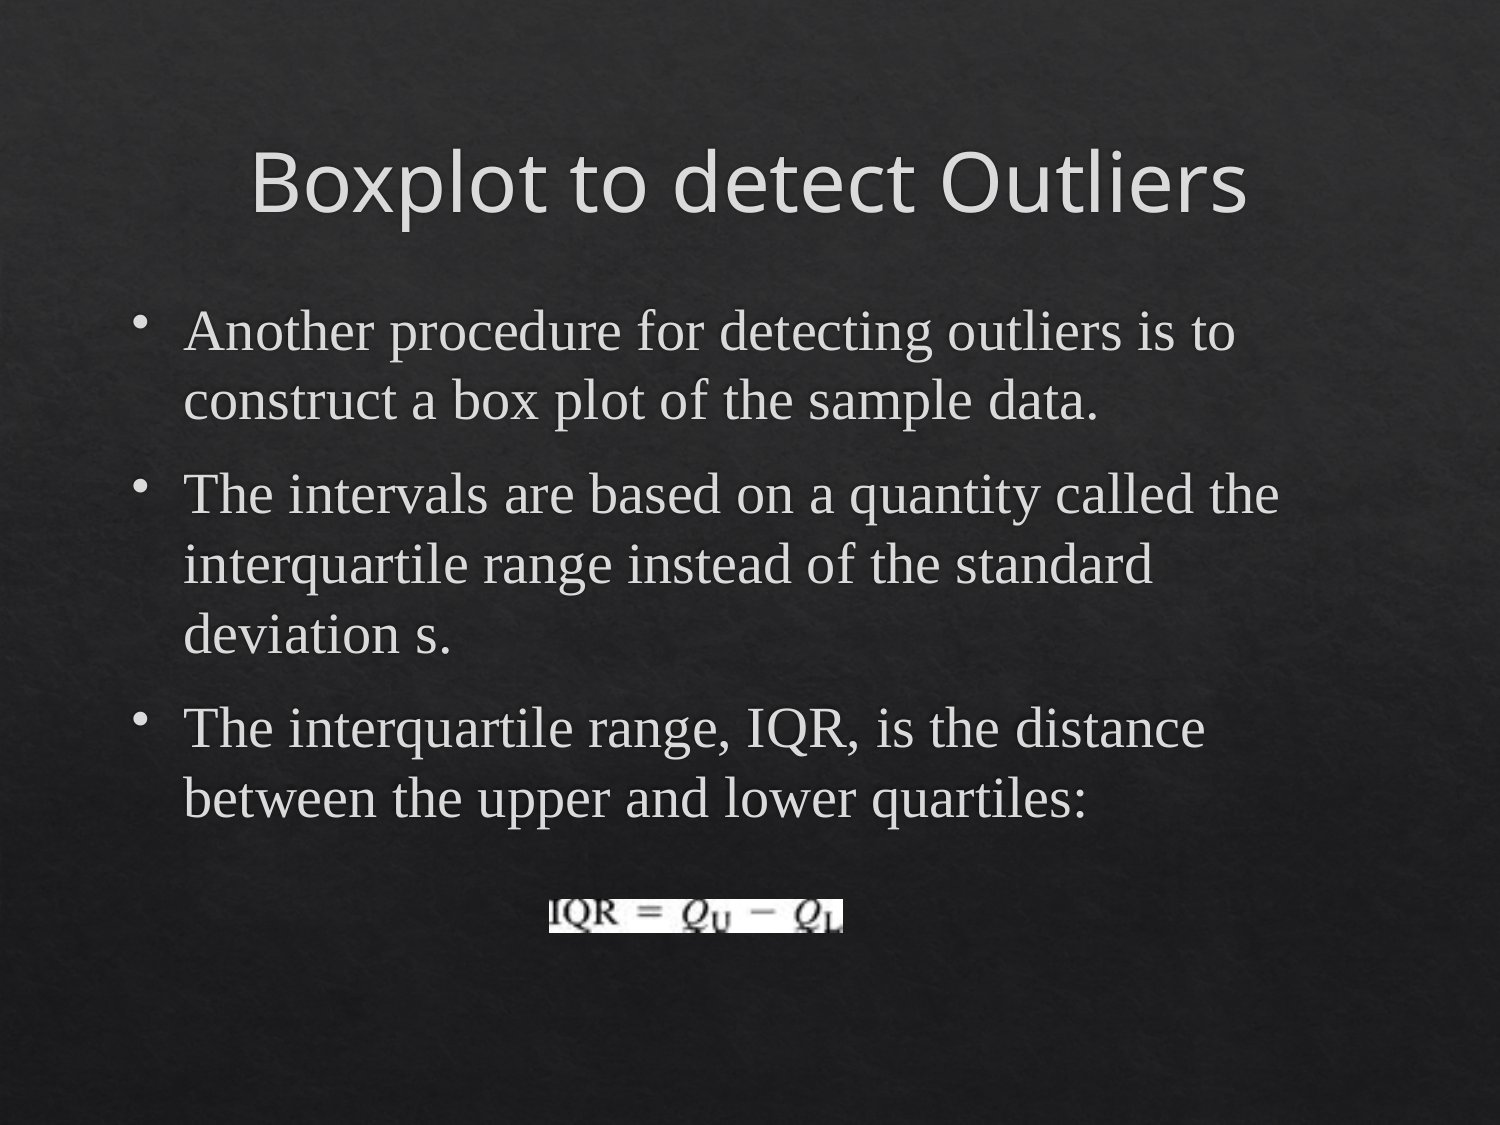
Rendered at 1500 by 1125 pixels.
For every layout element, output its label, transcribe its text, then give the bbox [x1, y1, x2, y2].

picture [549, 899, 843, 933]
list Another procedure for detecting outliers is to construct a box plot of the sample data. The intervals are based on a quantity called the interquartile range instead of the standard deviation s. The interquartile range, IQR, is the distance between the upper and lower quartiles: [112, 284, 1387, 950]
title Boxplot to detect Outliers [112, 99, 1387, 260]
